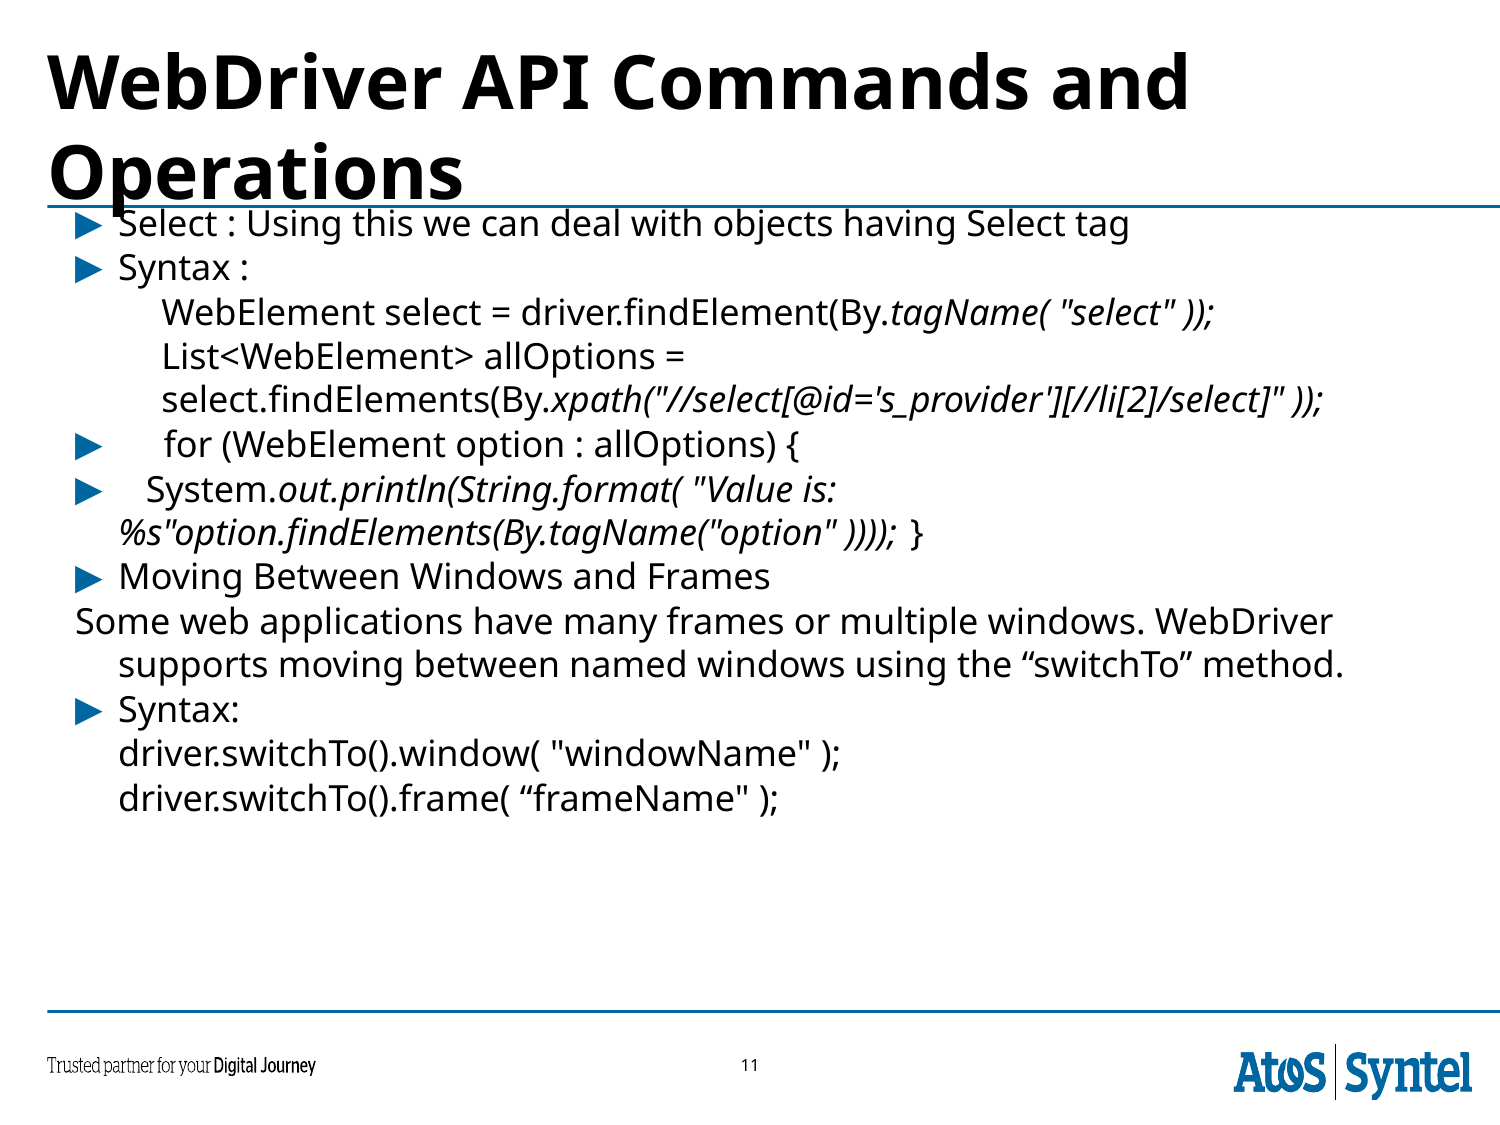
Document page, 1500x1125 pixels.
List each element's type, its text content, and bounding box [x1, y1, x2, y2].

list Select : Using this we can deal with objects having Select tag Syntax : WebElement select = driver.findElement(By.tagName( "select" )); List<WebElement> allOptions = select.findElements(By.xpath("//select[@id='s_provider'][//li[2]/select]" )); for (WebElement option : allOptions) { System.out.println(String.format( "Value is: %s"option.findElements(By.tagName("option" )))); } Moving Between Windows and Frames Some web applications have many frames or multiple windows. WebDriver supports moving between named windows using the “switchTo” method. Syntax: driver.switchTo().window( "windowName" ); driver.switchTo().frame( “frameName" ); [75, 200, 1462, 849]
title WebDriver API Commands and Operations [47, 26, 1471, 185]
